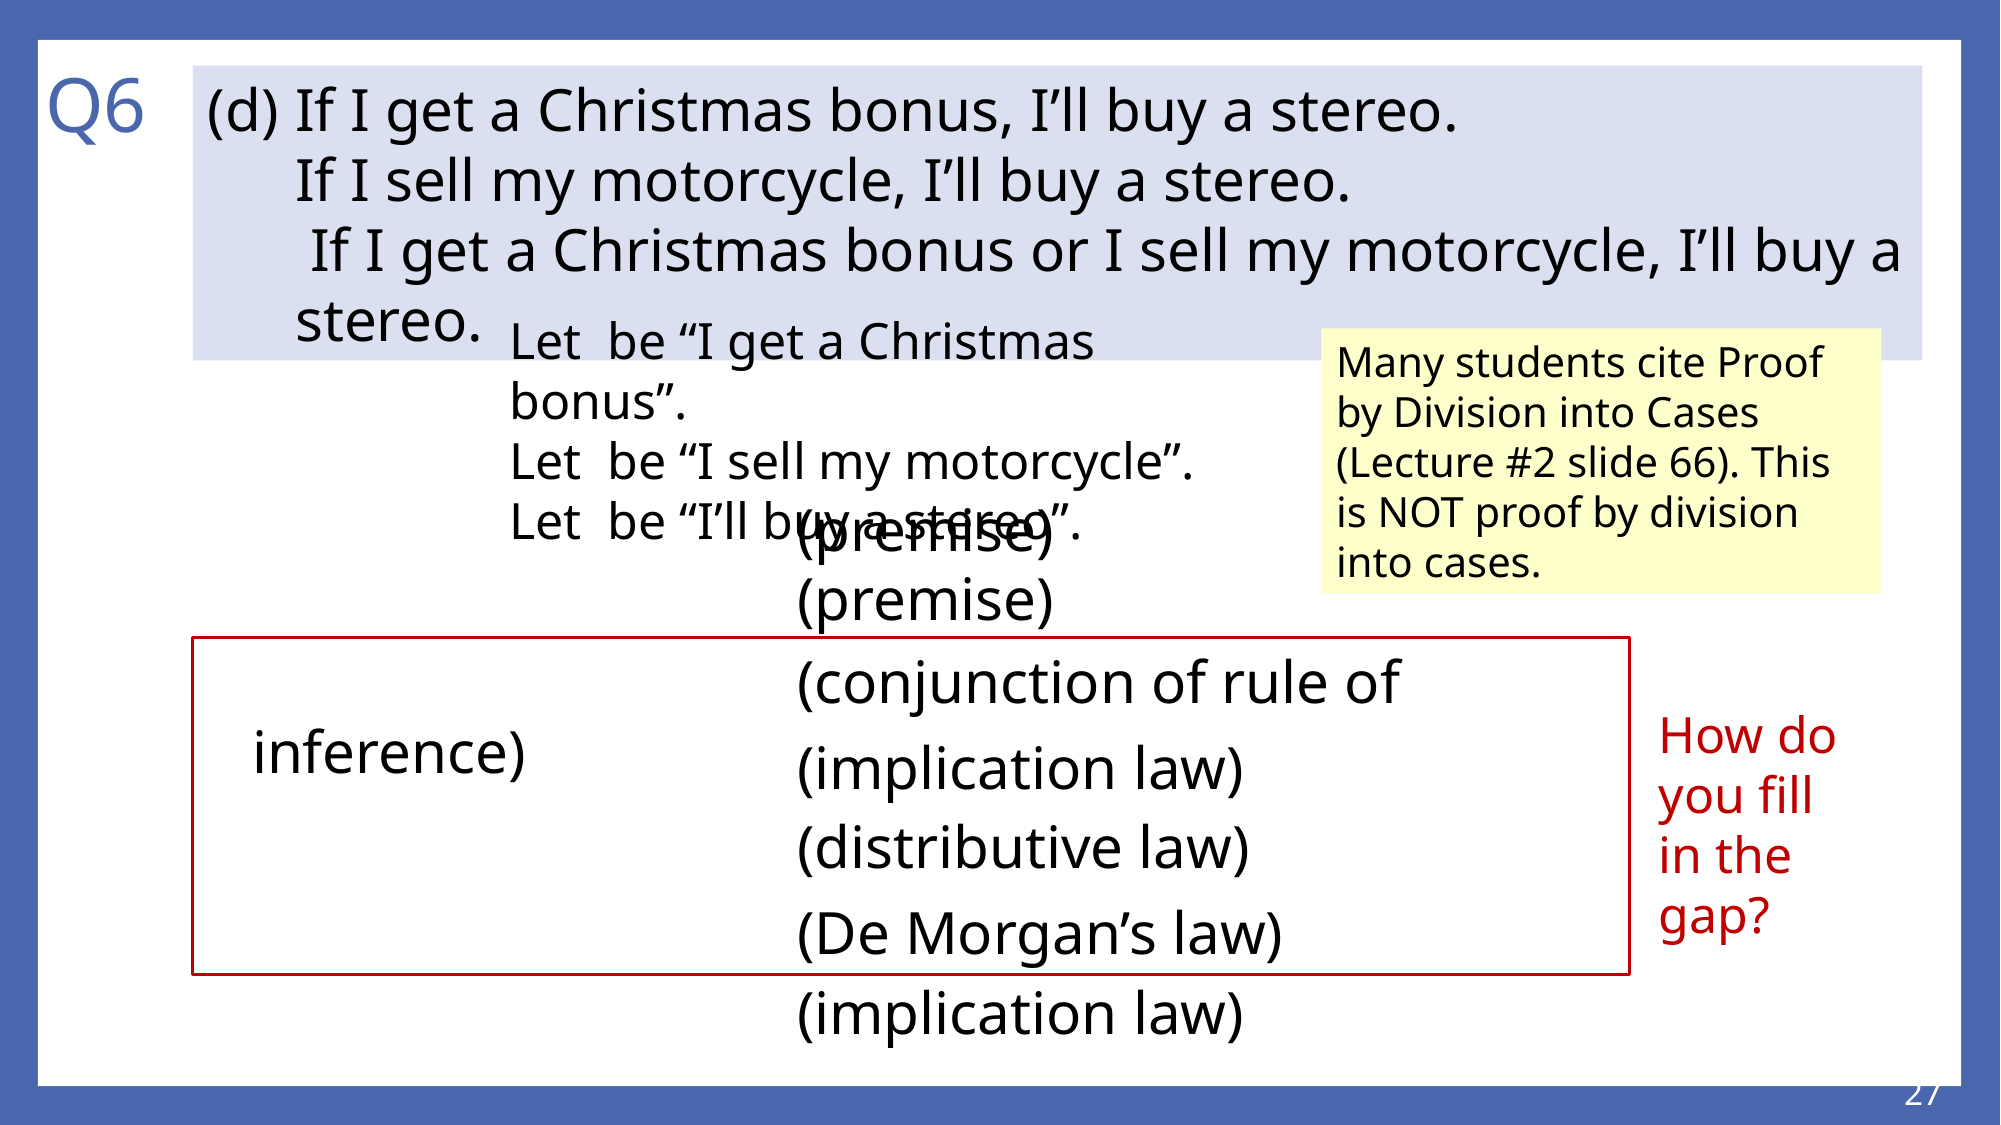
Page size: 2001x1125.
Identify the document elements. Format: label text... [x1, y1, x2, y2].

text_box Many students cite Proof by Division into Cases (Lecture #2 slide 66). This is NOT proof by division into cases. [1321, 328, 1882, 594]
slide_number 27 [1677, 1065, 1958, 1125]
title Q6 [30, 0, 193, 218]
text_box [192, 637, 1882, 976]
